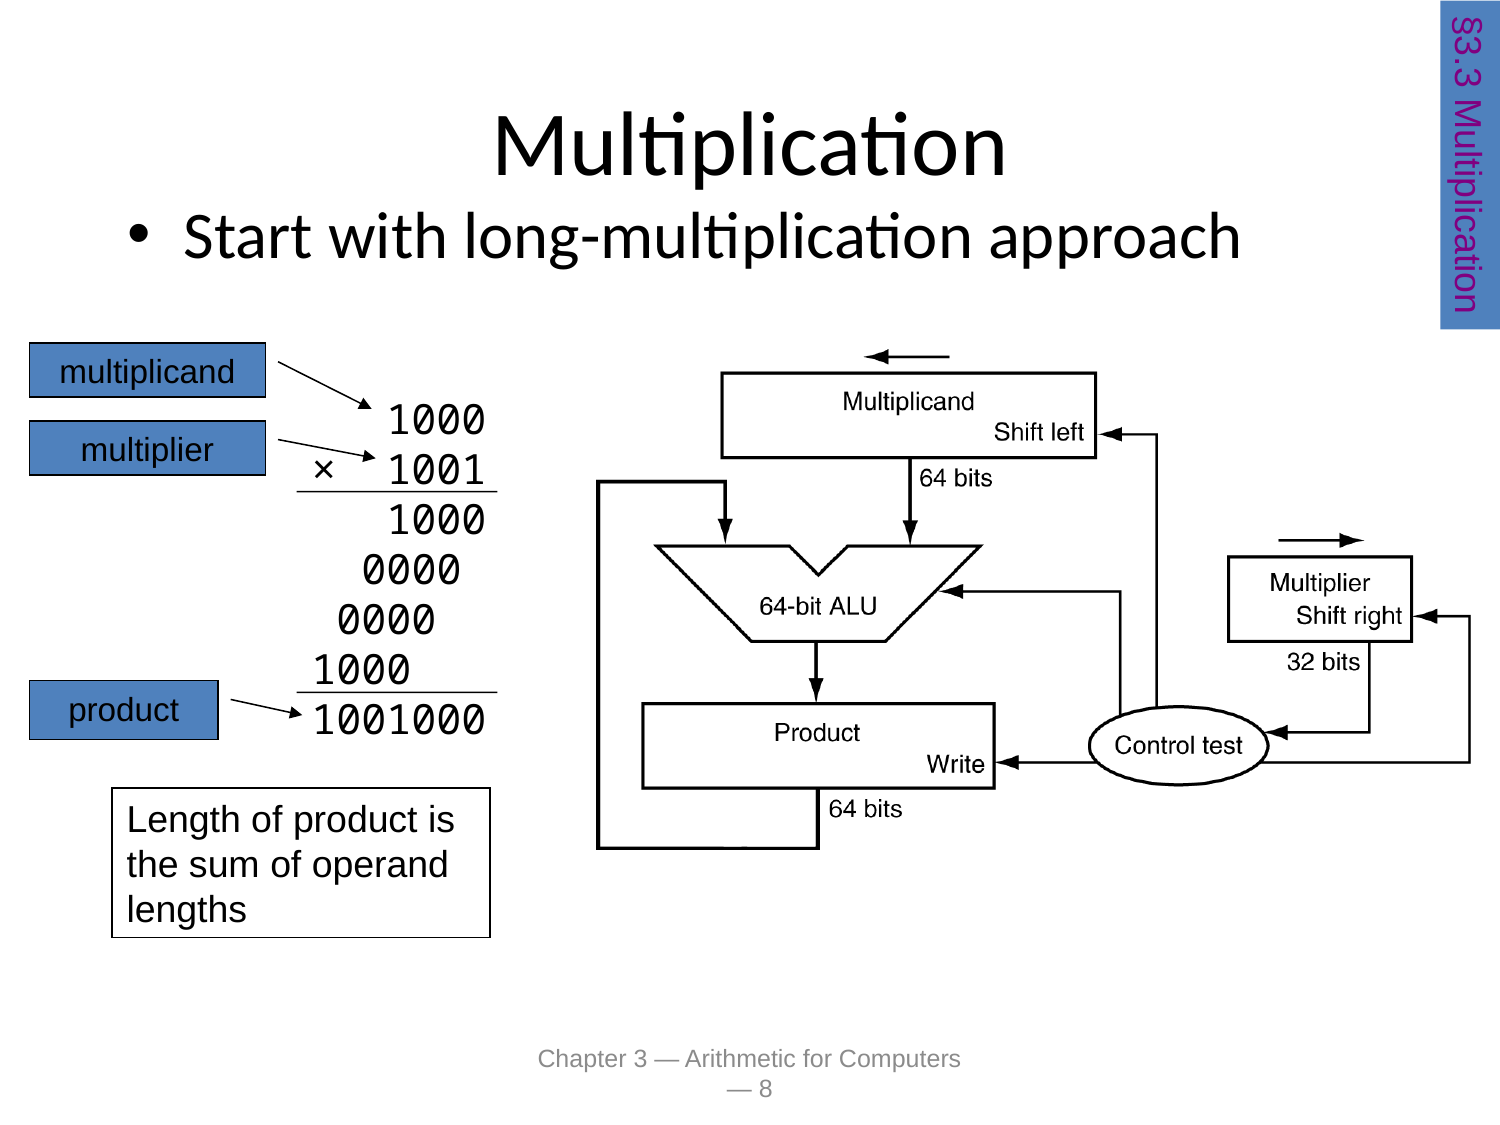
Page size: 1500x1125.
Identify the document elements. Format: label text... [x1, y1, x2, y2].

text_box multiplier [29, 420, 266, 475]
list Start with long-multiplication approach [112, 184, 1440, 311]
title Multiplication [75, 45, 1425, 233]
footer Chapter 3 — Arithmetic for Computers — 8 [512, 1042, 988, 1103]
text_box product [29, 680, 219, 740]
picture [596, 349, 1471, 850]
text_box Length of product is the sum of operand lengths [111, 787, 491, 938]
text_box multiplicand [29, 342, 266, 398]
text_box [296, 385, 503, 751]
text_box §3.3 Multiplication [1440, 0, 1500, 330]
